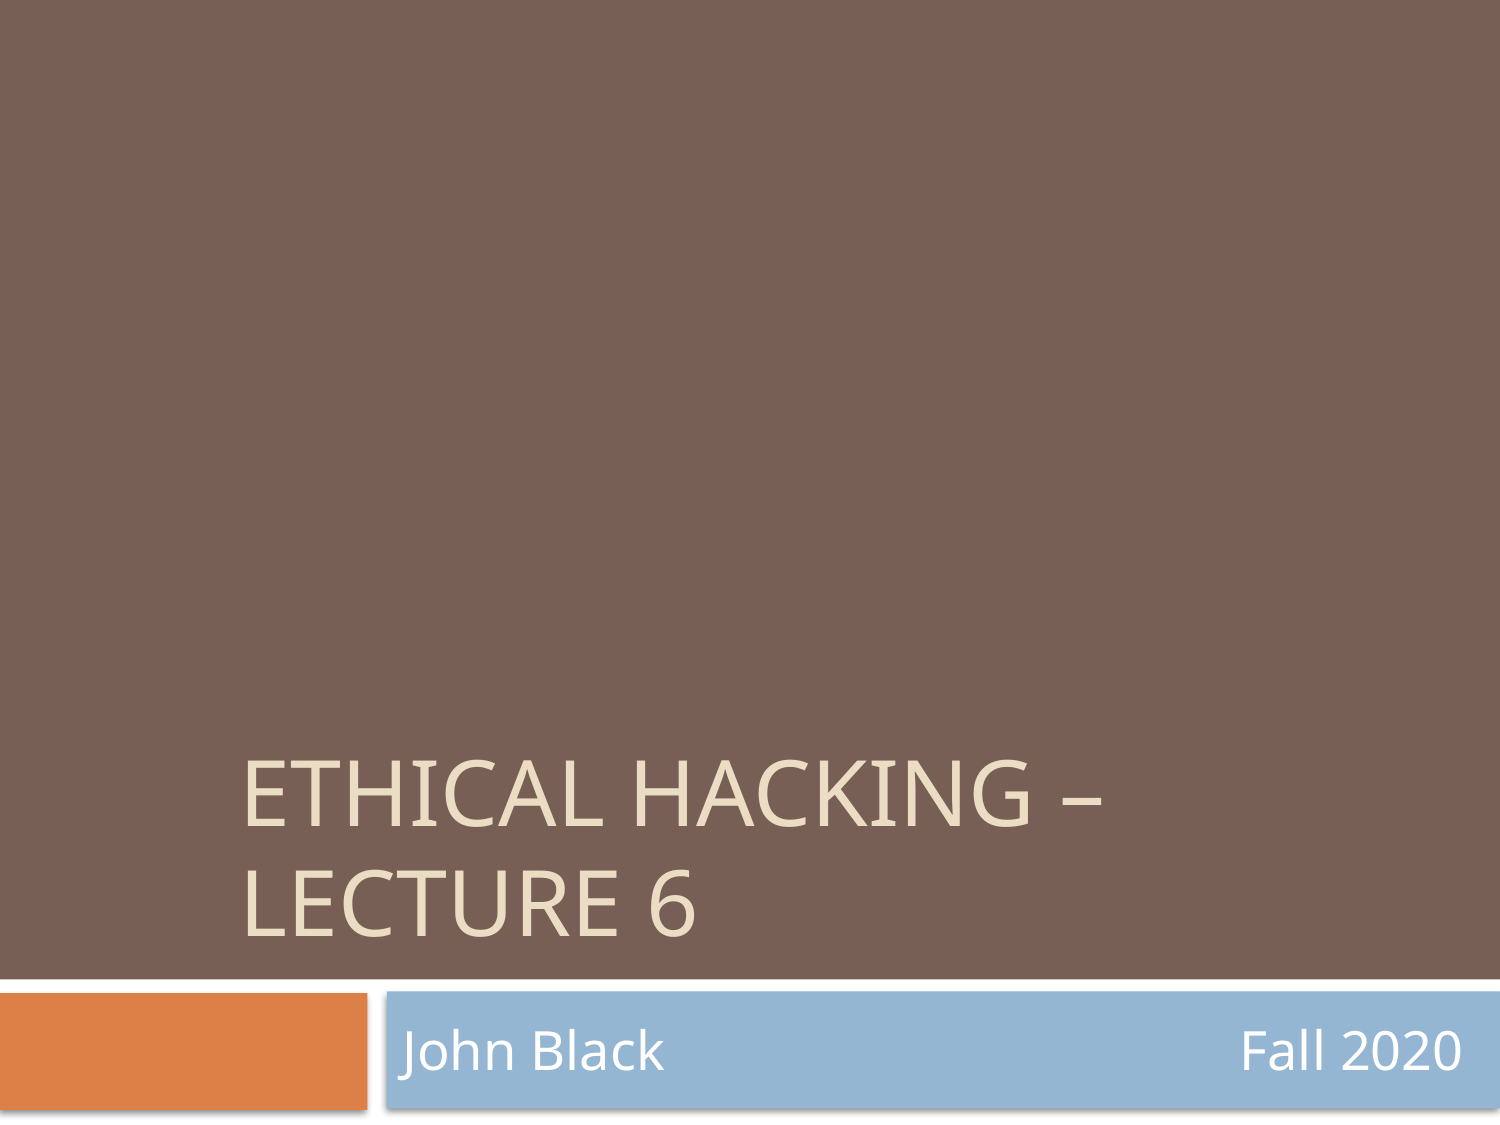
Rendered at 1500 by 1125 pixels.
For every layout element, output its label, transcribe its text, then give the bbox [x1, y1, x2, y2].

title Ethical Hacking – Lecture 6 [225, 662, 1450, 963]
subtitle John Black Fall 2020 [387, 992, 1488, 1105]
